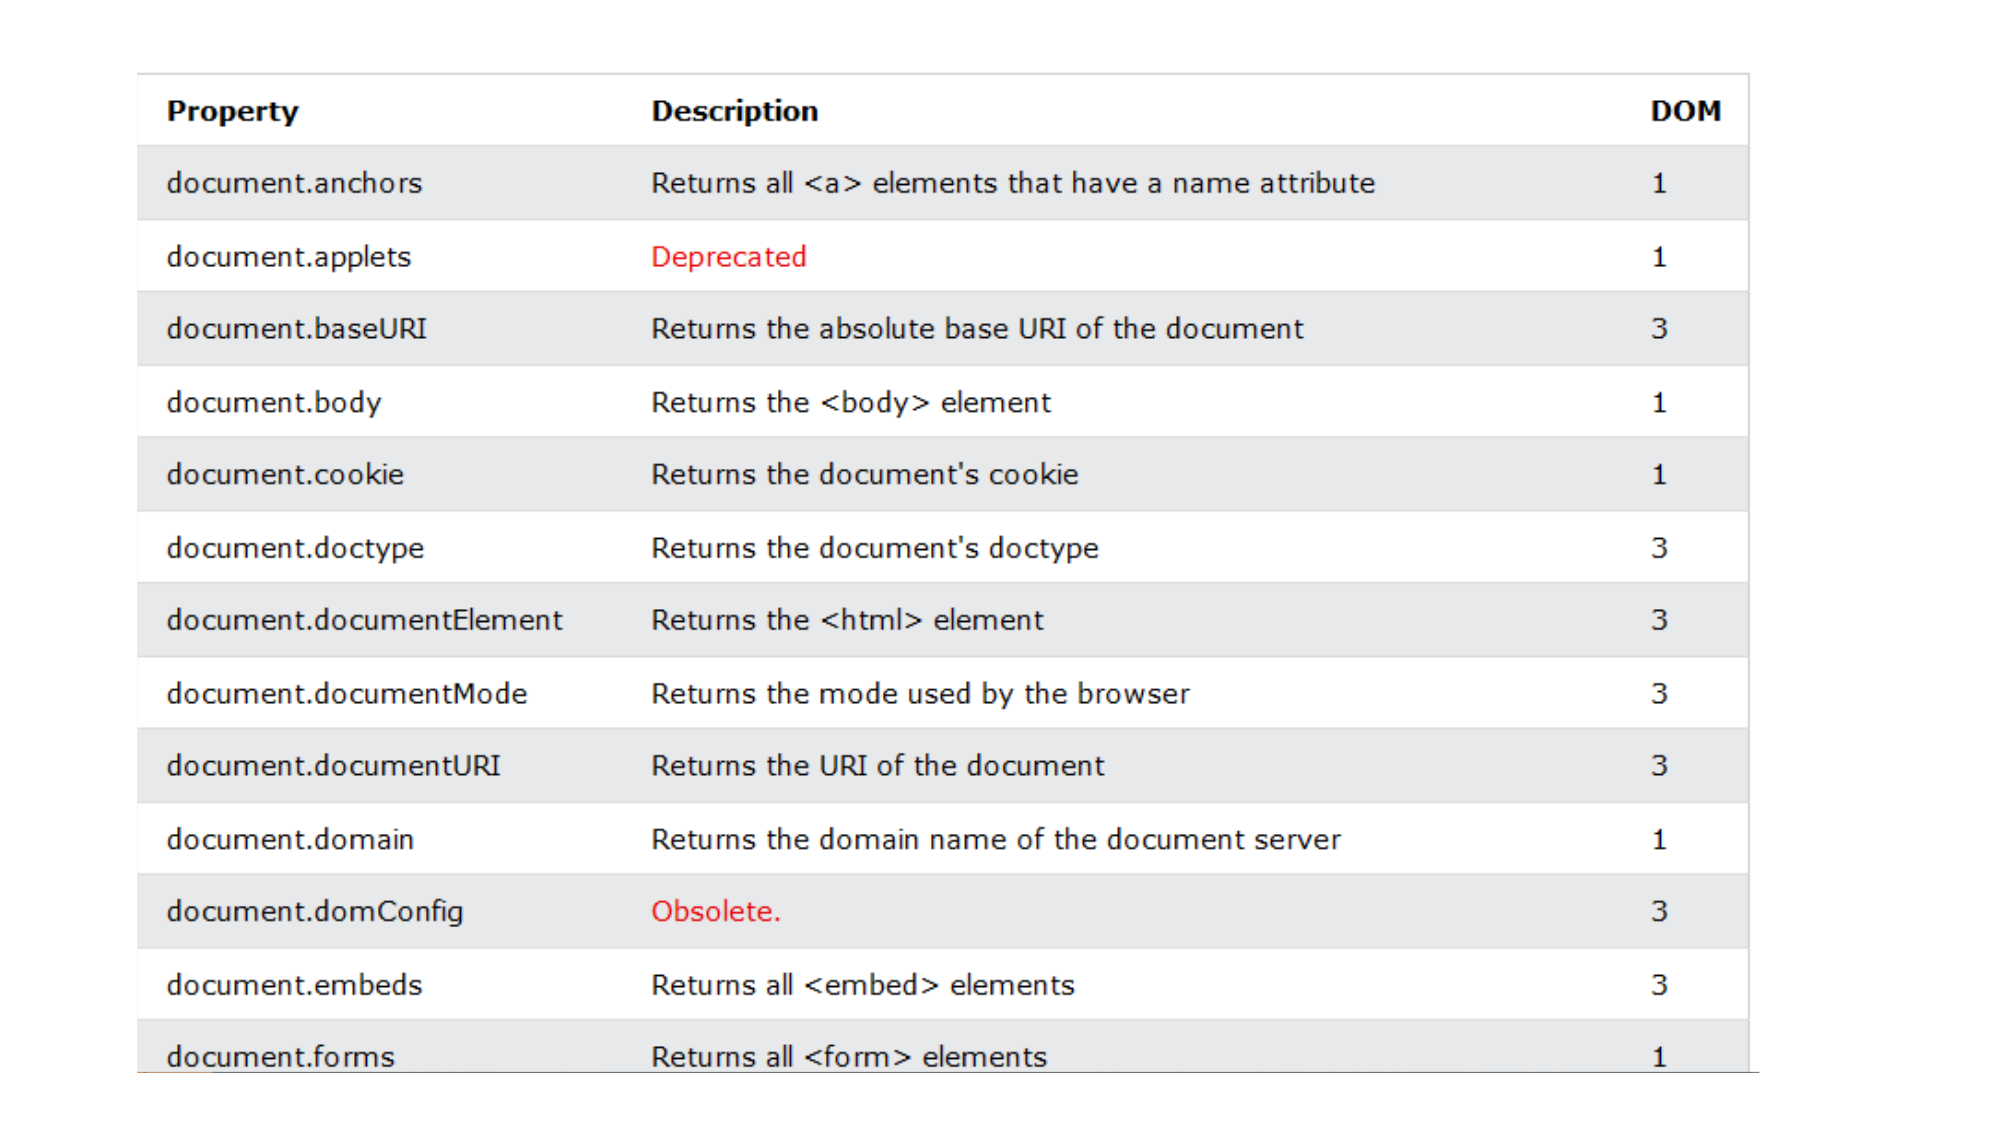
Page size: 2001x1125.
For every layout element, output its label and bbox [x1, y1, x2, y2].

picture [137, 62, 1760, 1073]
